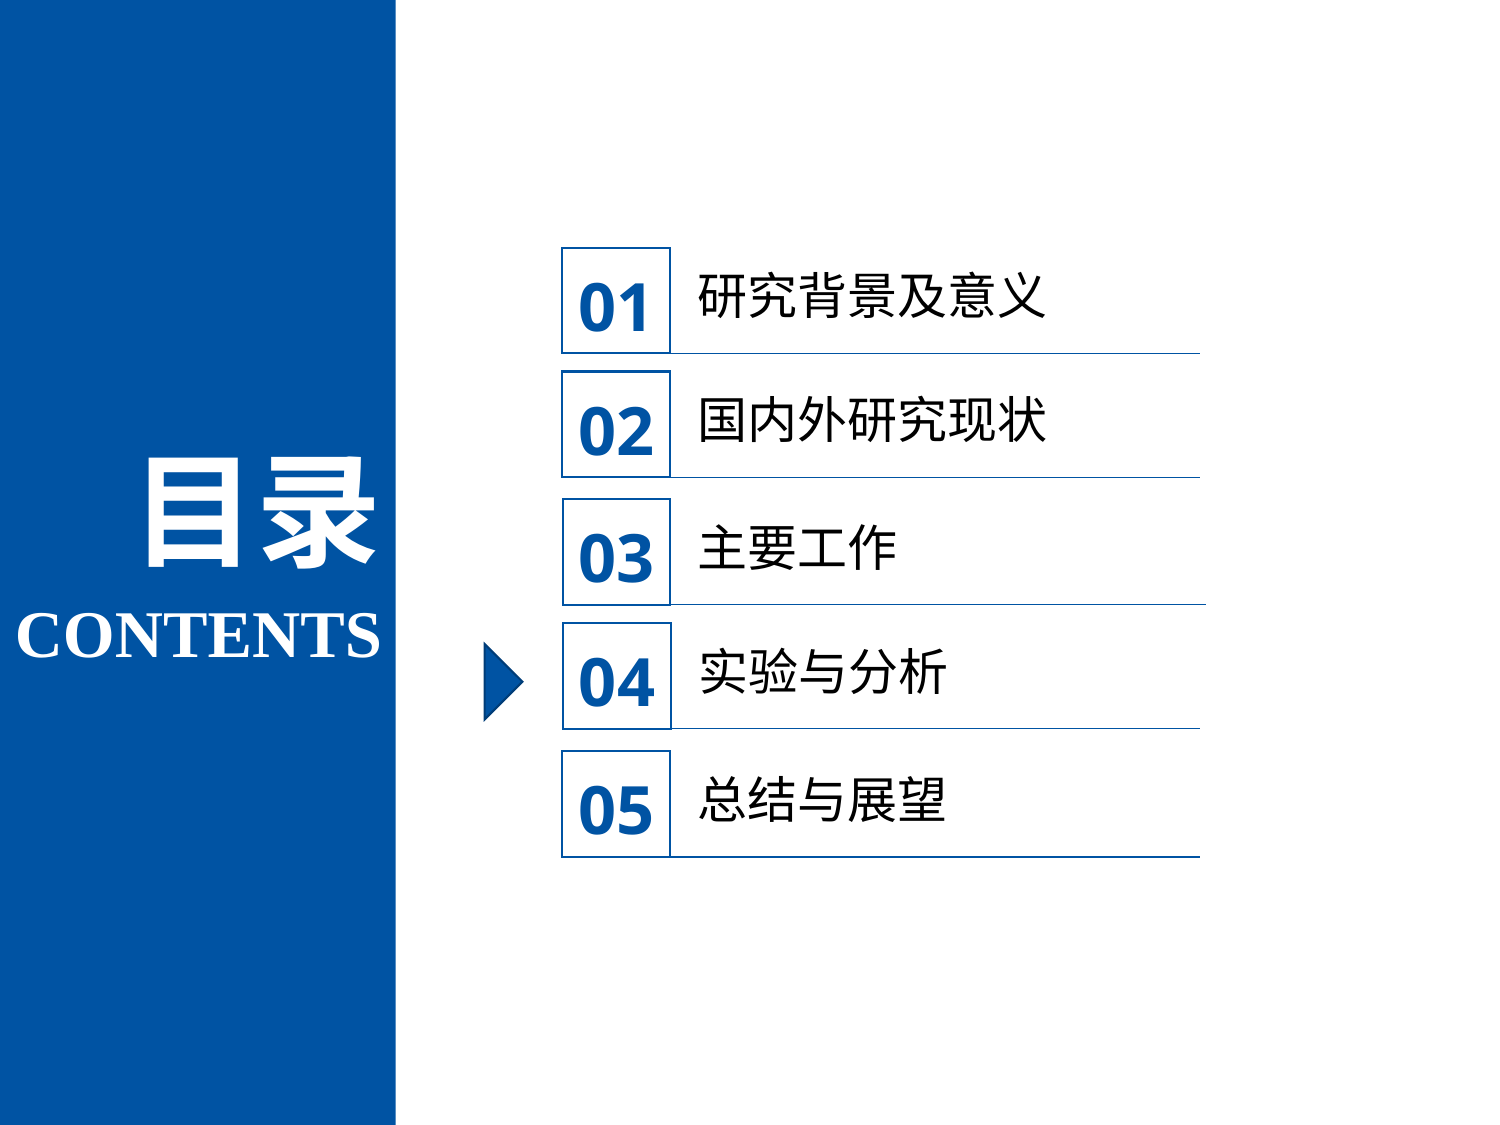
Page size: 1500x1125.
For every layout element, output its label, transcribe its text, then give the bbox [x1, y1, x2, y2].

text_box CONTENTS [0, 583, 397, 679]
text_box [483, 641, 524, 722]
text_box 目录 [110, 425, 396, 583]
text_box [0, 679, 397, 1125]
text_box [528, 499, 1455, 605]
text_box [528, 371, 1146, 478]
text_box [529, 623, 1146, 729]
text_box [0, 0, 397, 583]
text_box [528, 247, 1146, 354]
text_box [528, 751, 1146, 857]
